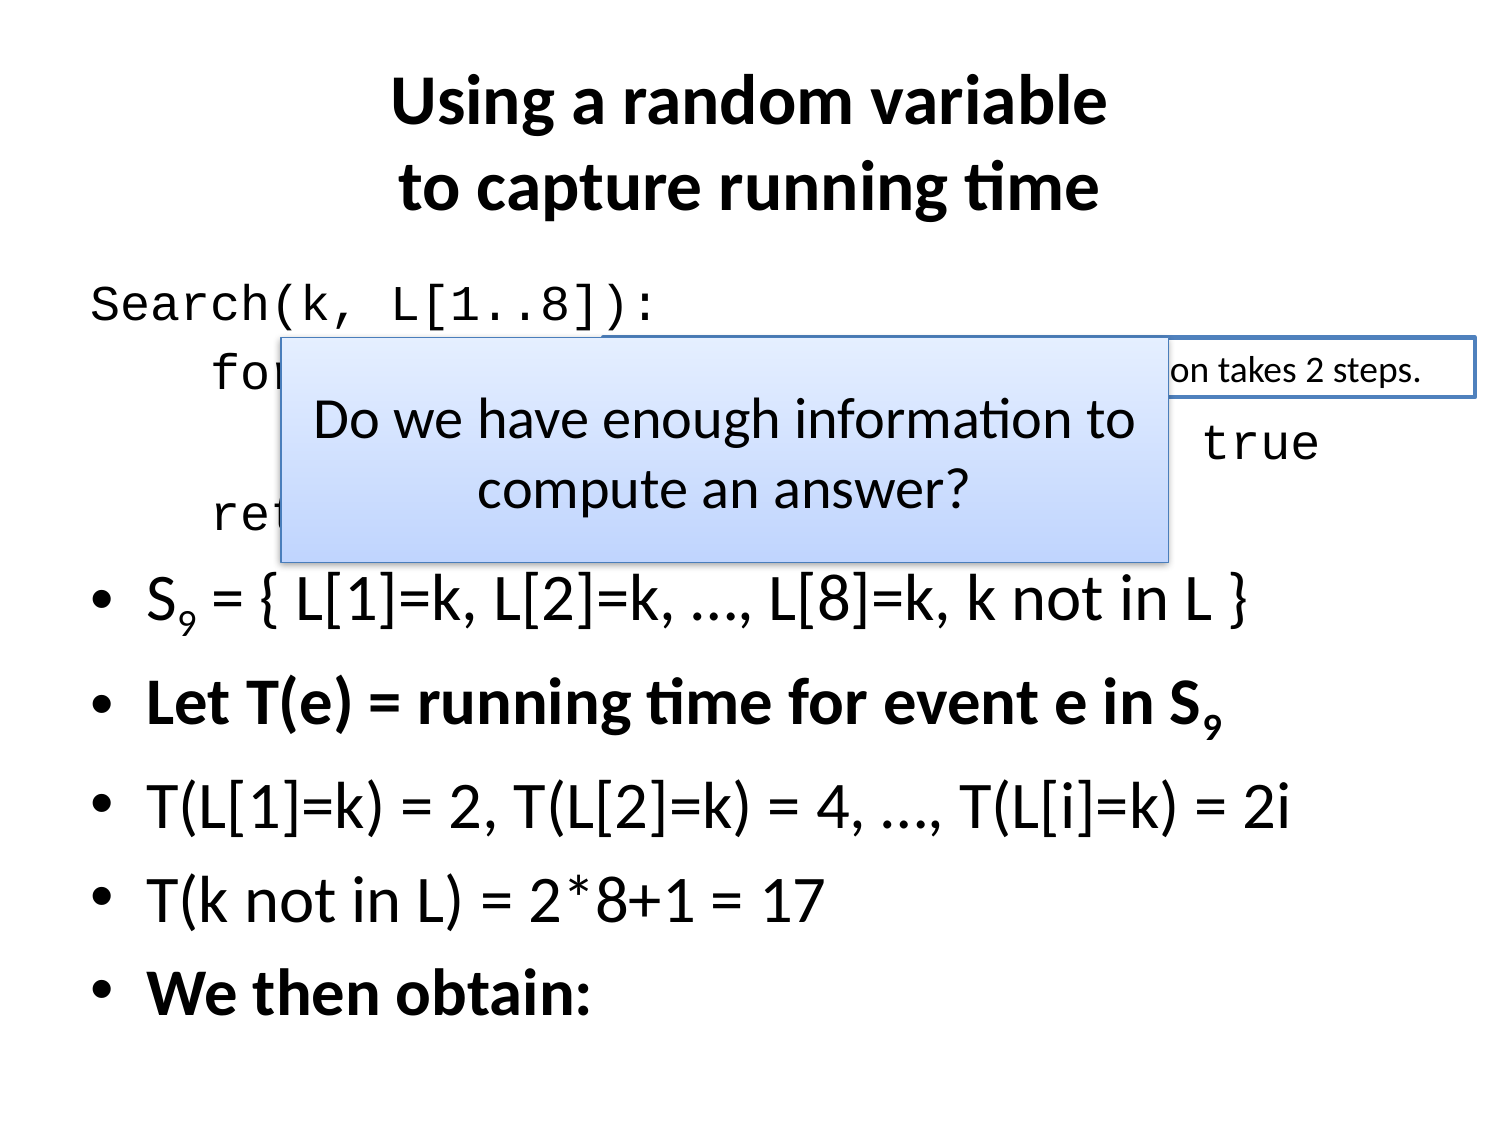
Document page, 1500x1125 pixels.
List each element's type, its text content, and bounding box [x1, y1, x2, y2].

title Using a random variable to capture running time [75, 45, 1425, 233]
text_box Do we have enough information to compute an answer? [280, 337, 1169, 563]
text_box For simplicity: assume each iteration takes 2 steps. [1167, 335, 1477, 399]
